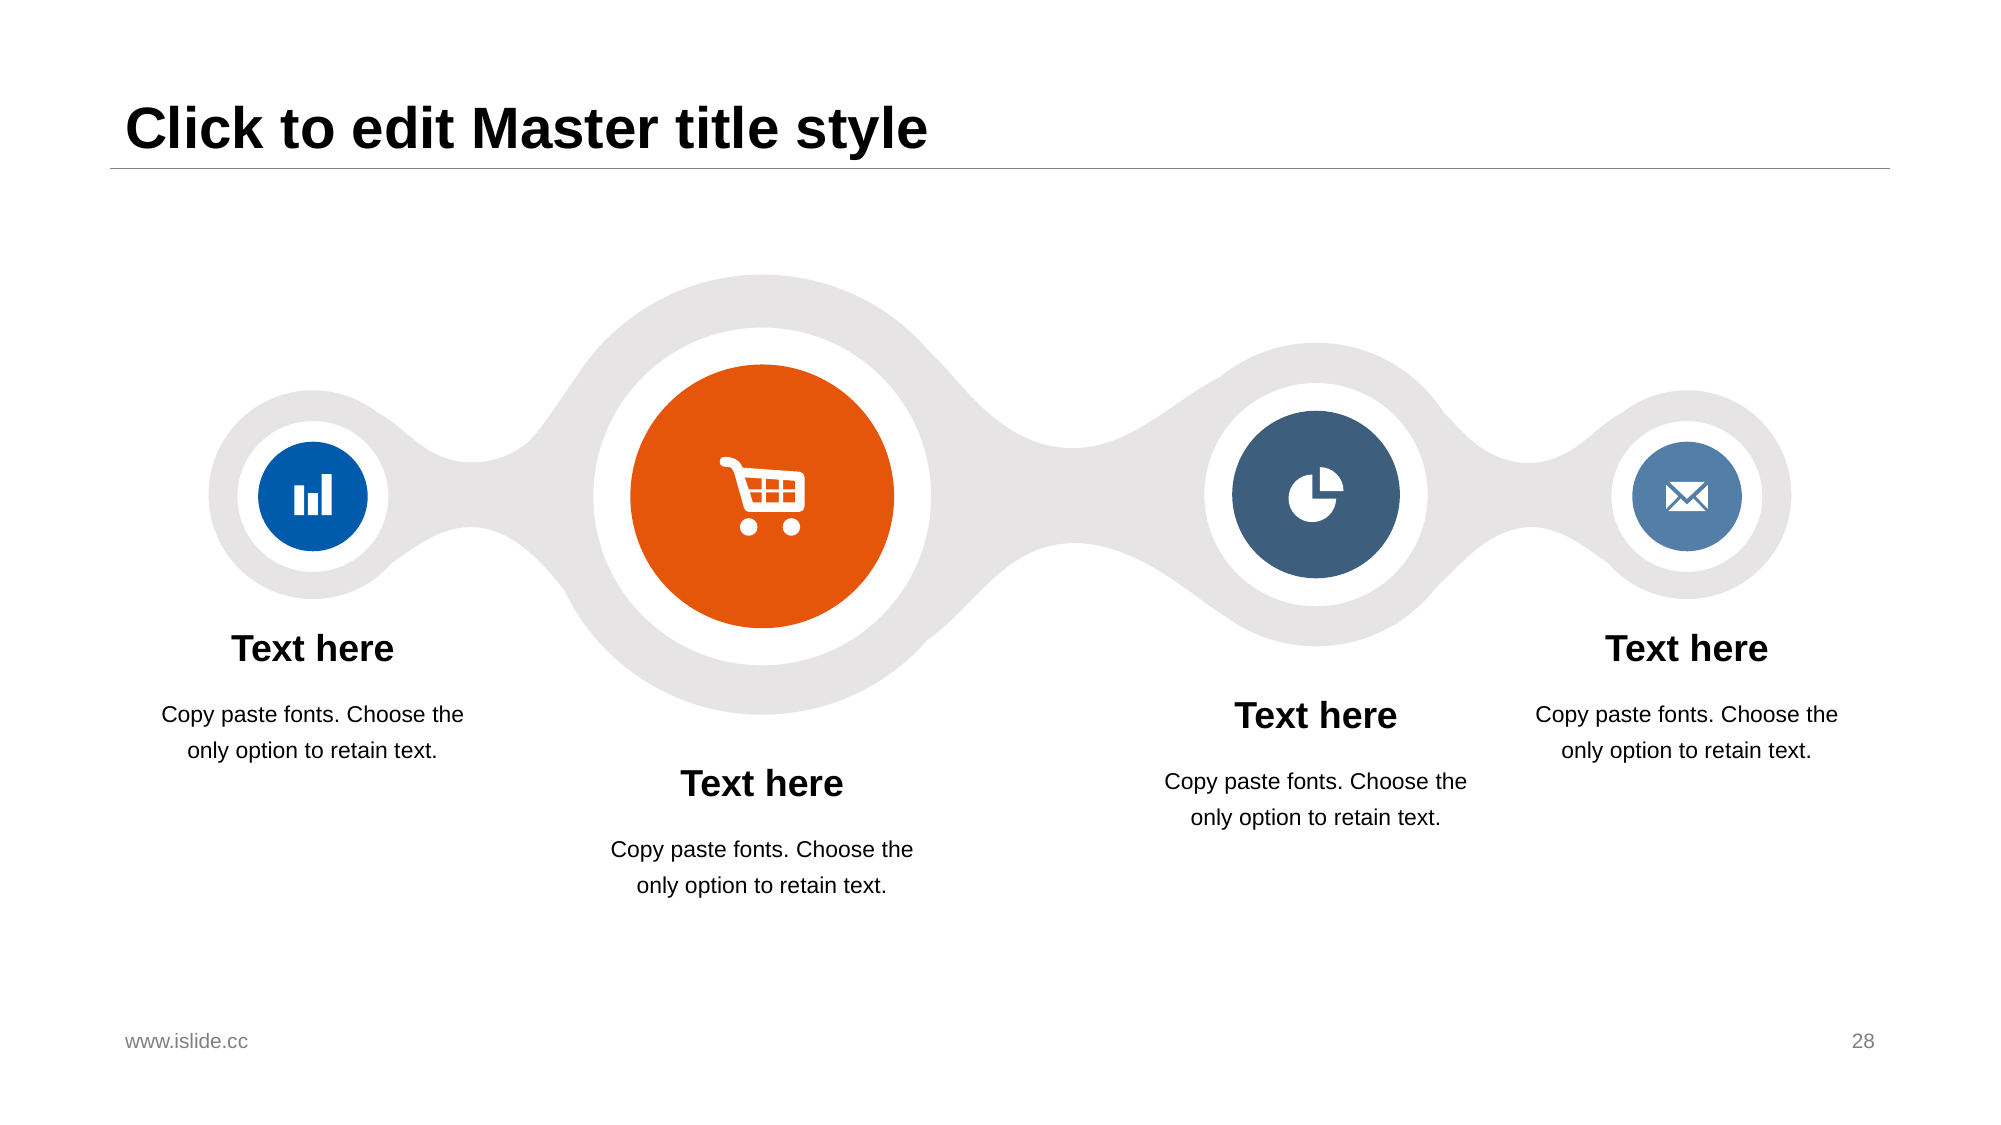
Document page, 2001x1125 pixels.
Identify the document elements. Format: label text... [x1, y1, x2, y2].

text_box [139, 274, 1860, 911]
slide_number 28 [1412, 1023, 1890, 1058]
footer www.islide.cc [109, 1023, 790, 1058]
title Click to edit Master title style [109, 0, 1890, 169]
